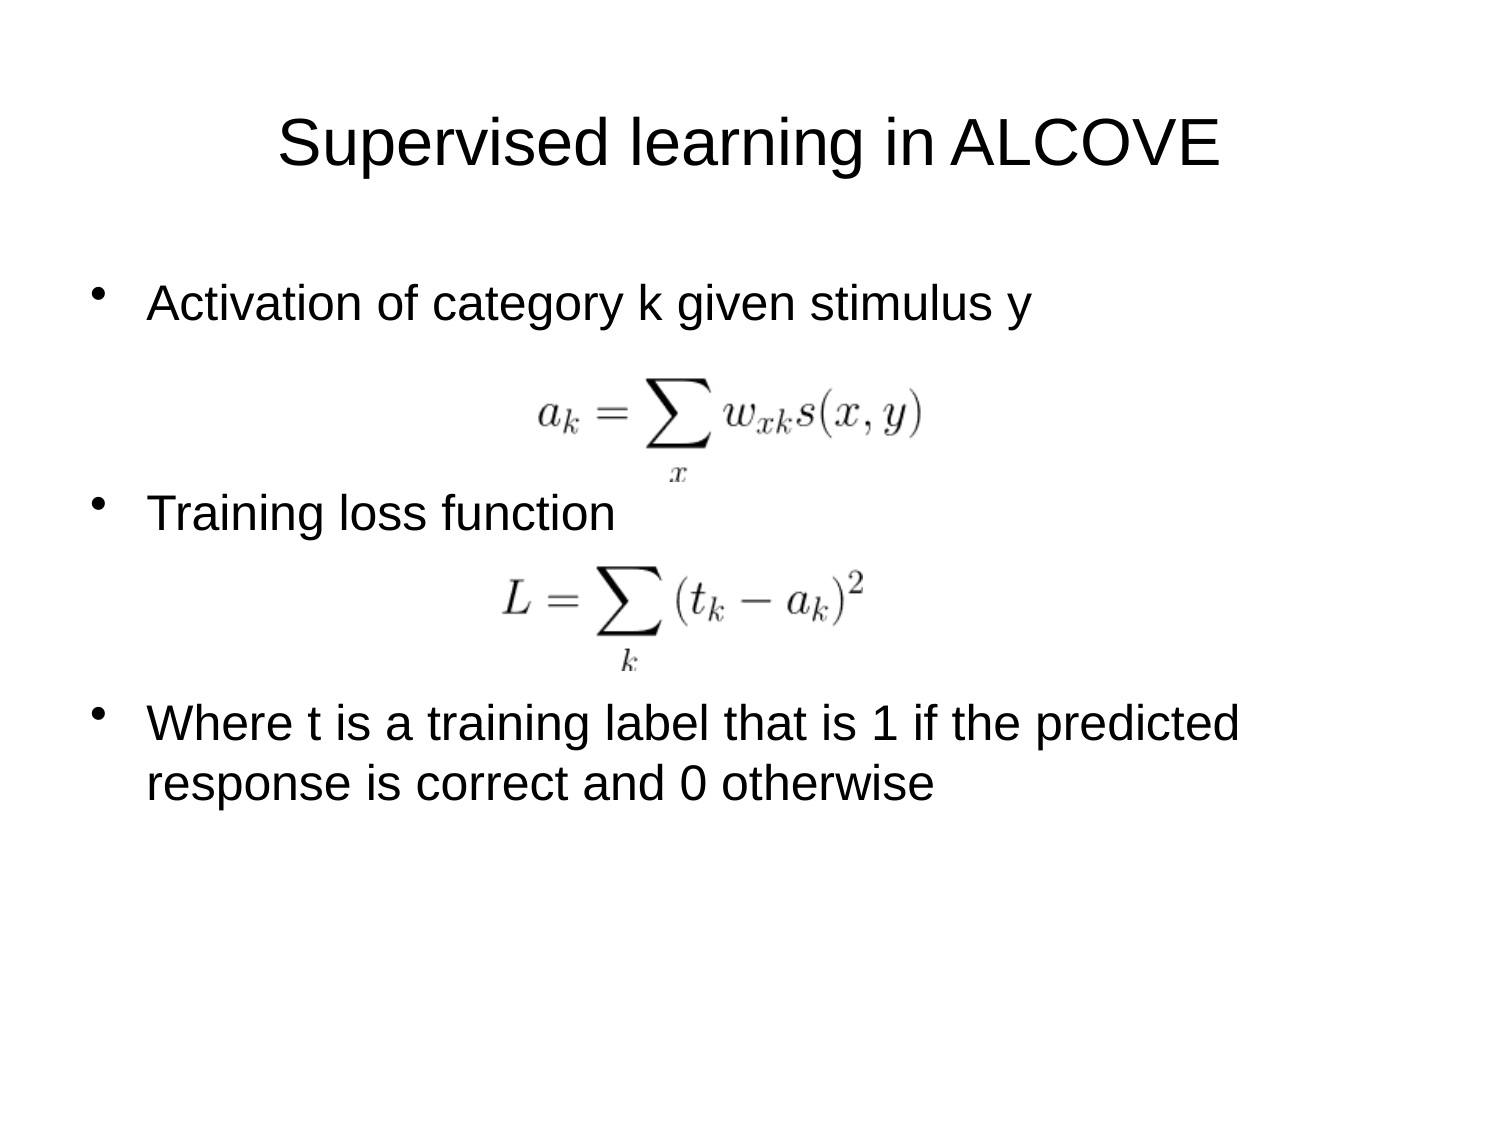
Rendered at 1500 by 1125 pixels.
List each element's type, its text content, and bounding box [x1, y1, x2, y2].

title Supervised learning in ALCOVE [74, 44, 1426, 233]
picture [537, 374, 924, 482]
picture [499, 562, 863, 671]
list Activation of category k given stimulus y Training loss function Where t is a training label that is 1 if the predicted response is correct and 0 otherwise [74, 262, 1426, 1006]
